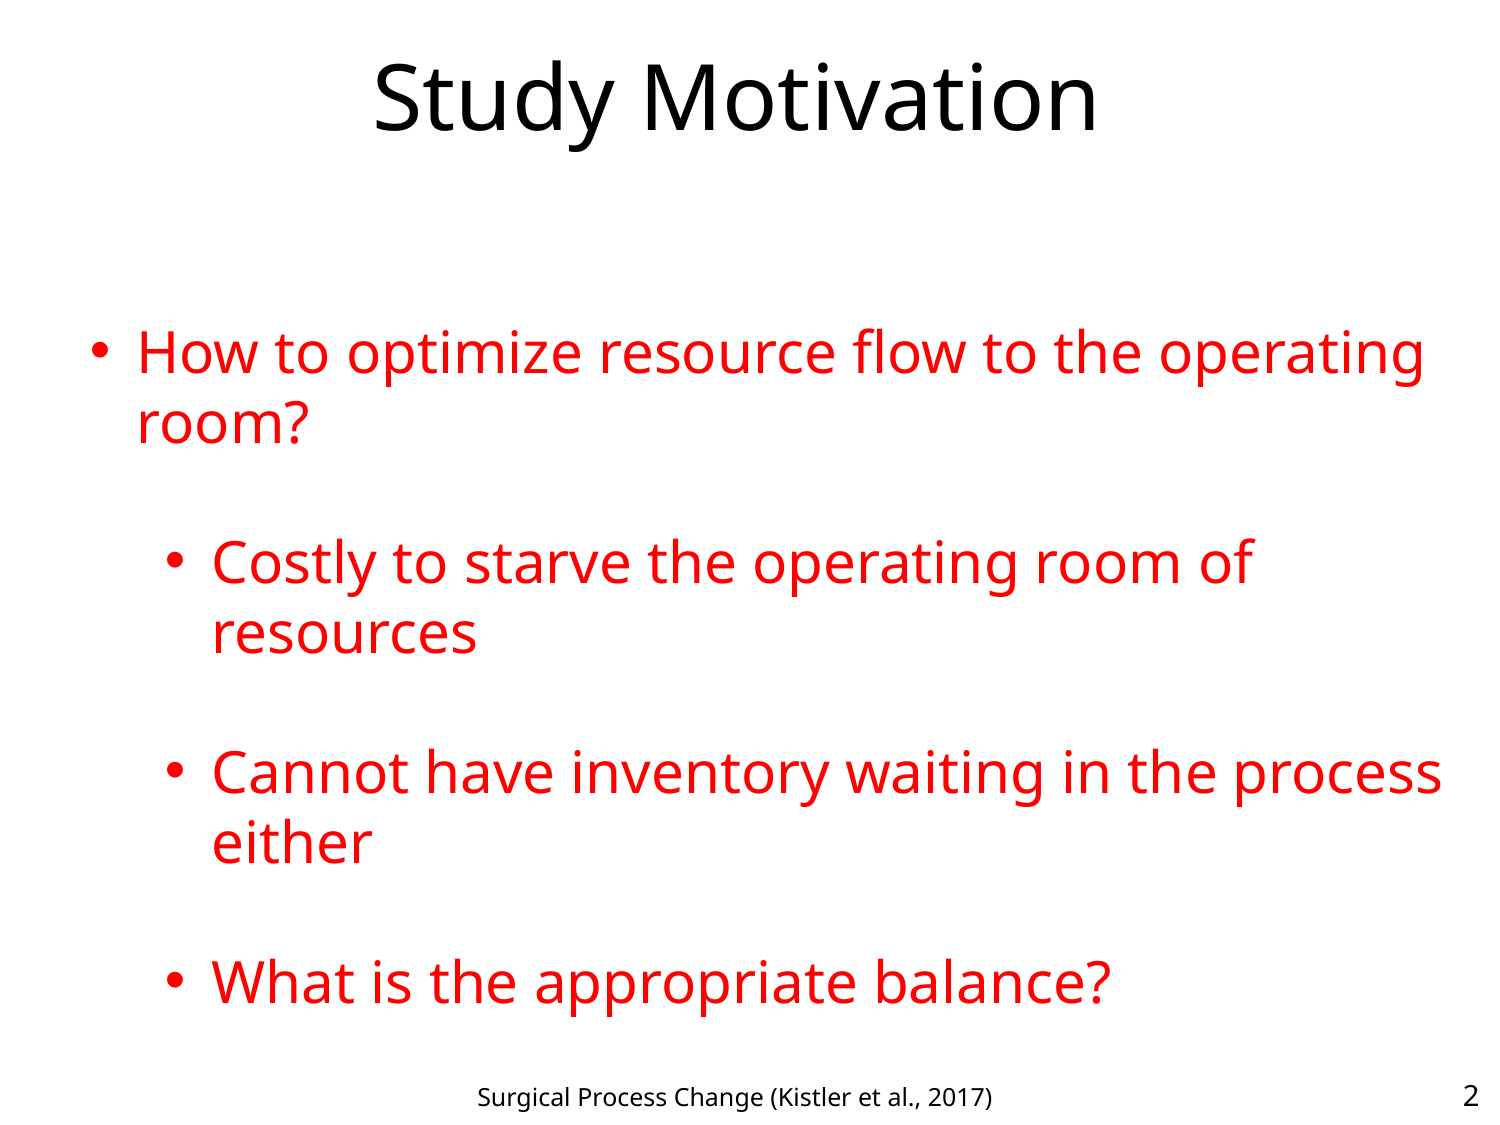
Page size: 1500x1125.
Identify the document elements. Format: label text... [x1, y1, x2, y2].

text_box 2 [1448, 1069, 1499, 1120]
text_box How to optimize resource flow to the operating room? Costly to starve the operating room of resources Cannot have inventory waiting in the process either What is the appropriate balance? [74, 237, 1474, 1023]
title Study Motivation [99, 0, 1375, 188]
text_box Surgical Process Change (Kistler et al., 2017) [462, 1073, 1038, 1119]
